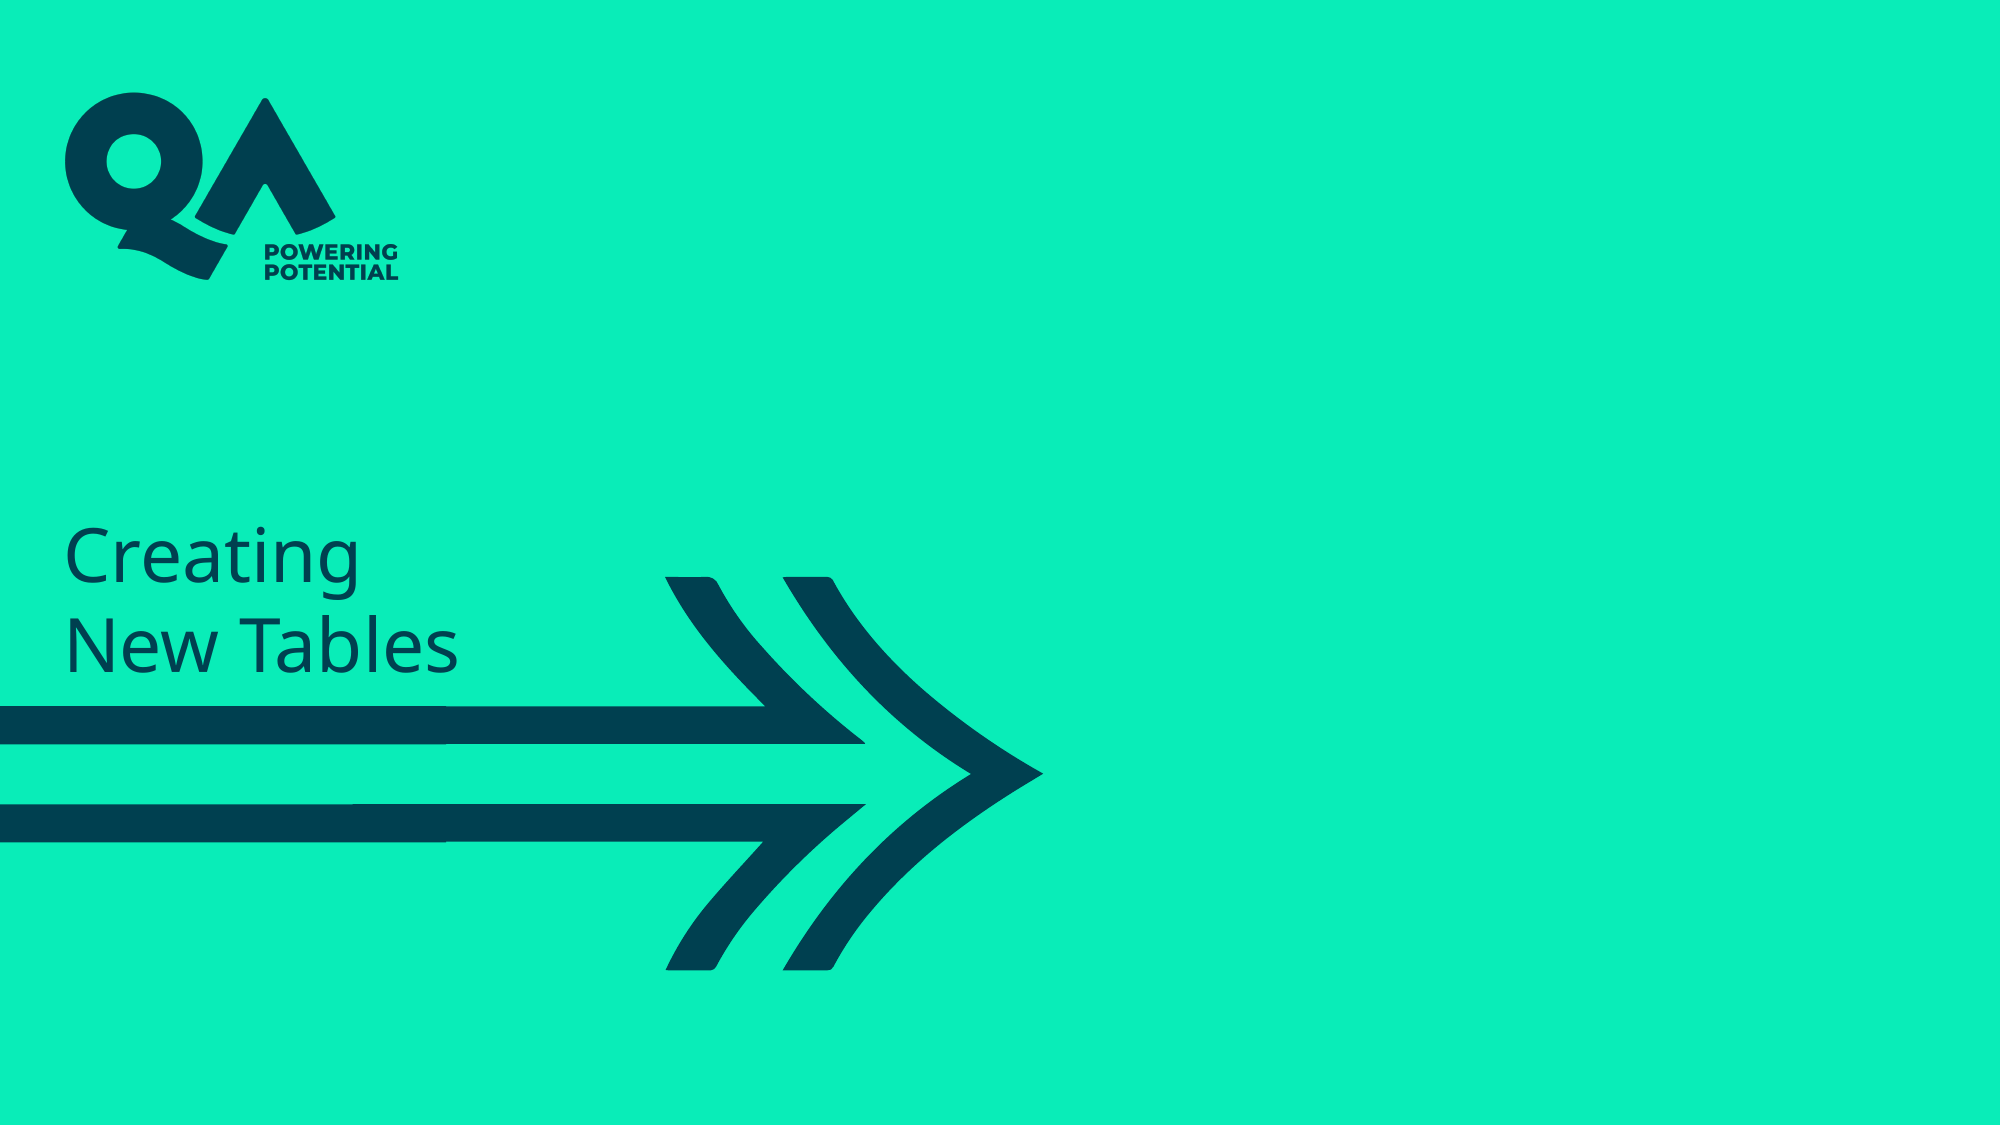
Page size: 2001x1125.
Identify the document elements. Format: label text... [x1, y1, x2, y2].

picture [13, 49, 447, 314]
title Creating New Tables [63, 313, 653, 688]
